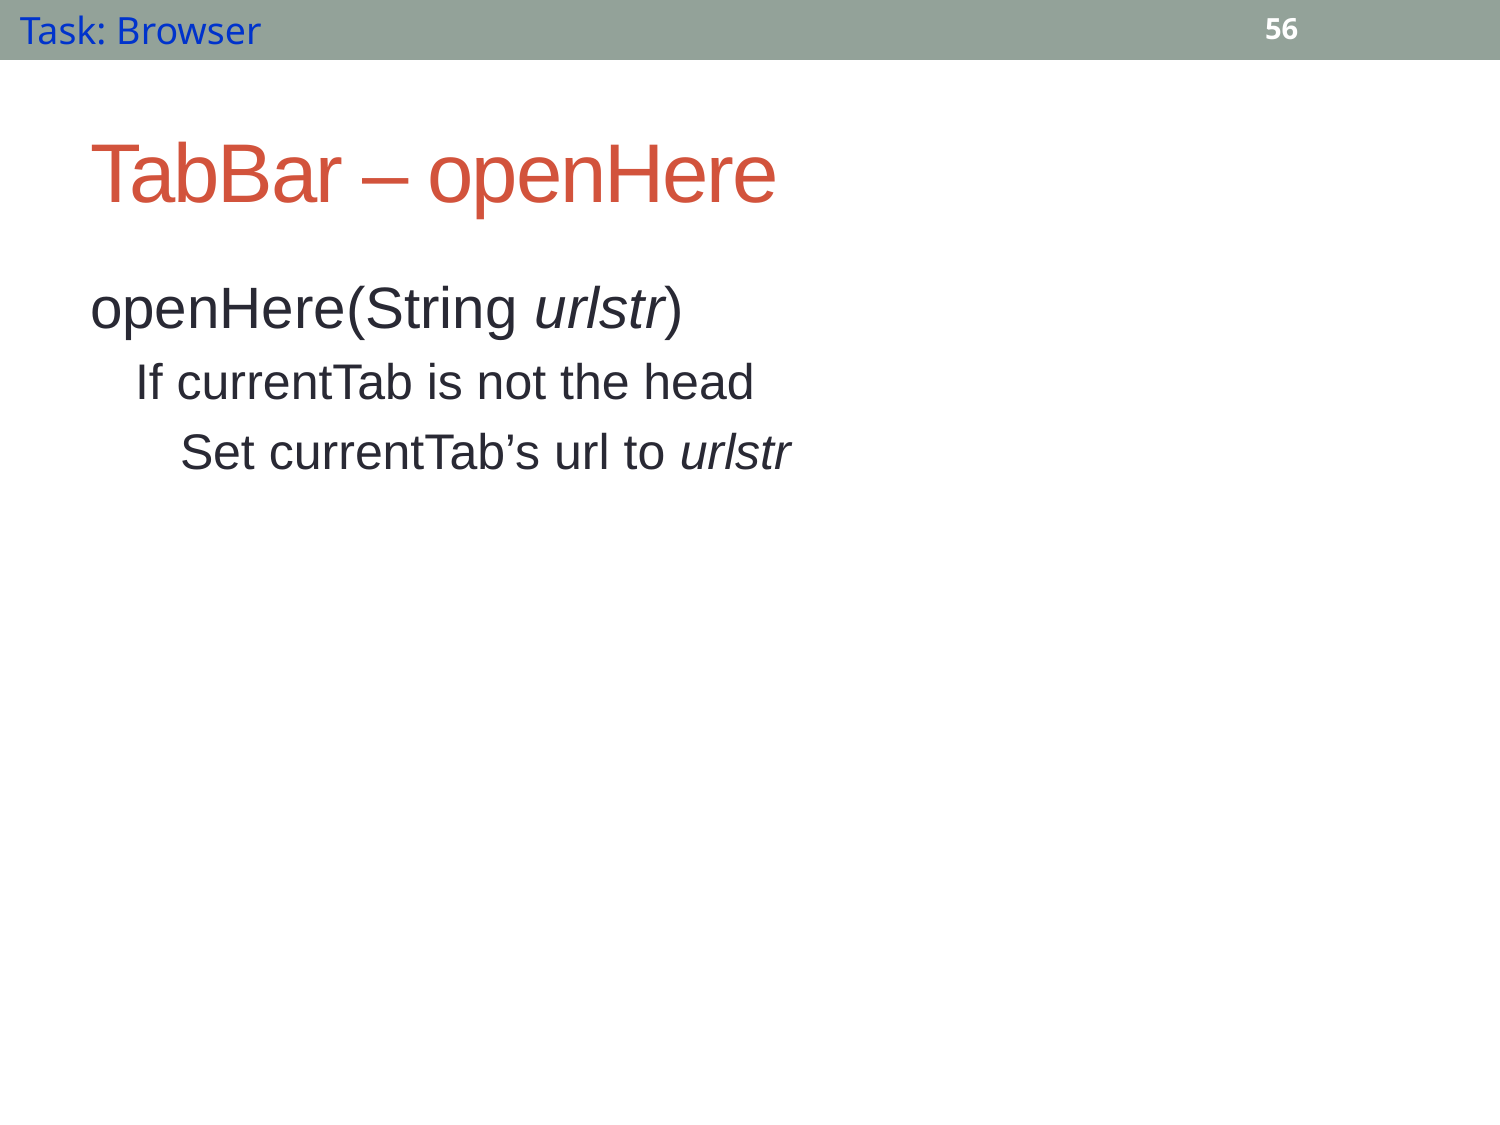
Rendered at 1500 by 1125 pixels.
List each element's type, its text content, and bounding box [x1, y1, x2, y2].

slide_number 56 [1250, 3, 1425, 57]
title TabBar – openHere [75, 87, 1425, 250]
list openHere(String urlstr) If currentTab is not the head Set currentTab’s url to urlstr [75, 262, 1425, 1063]
text_box Task: Browser [4, 0, 420, 60]
